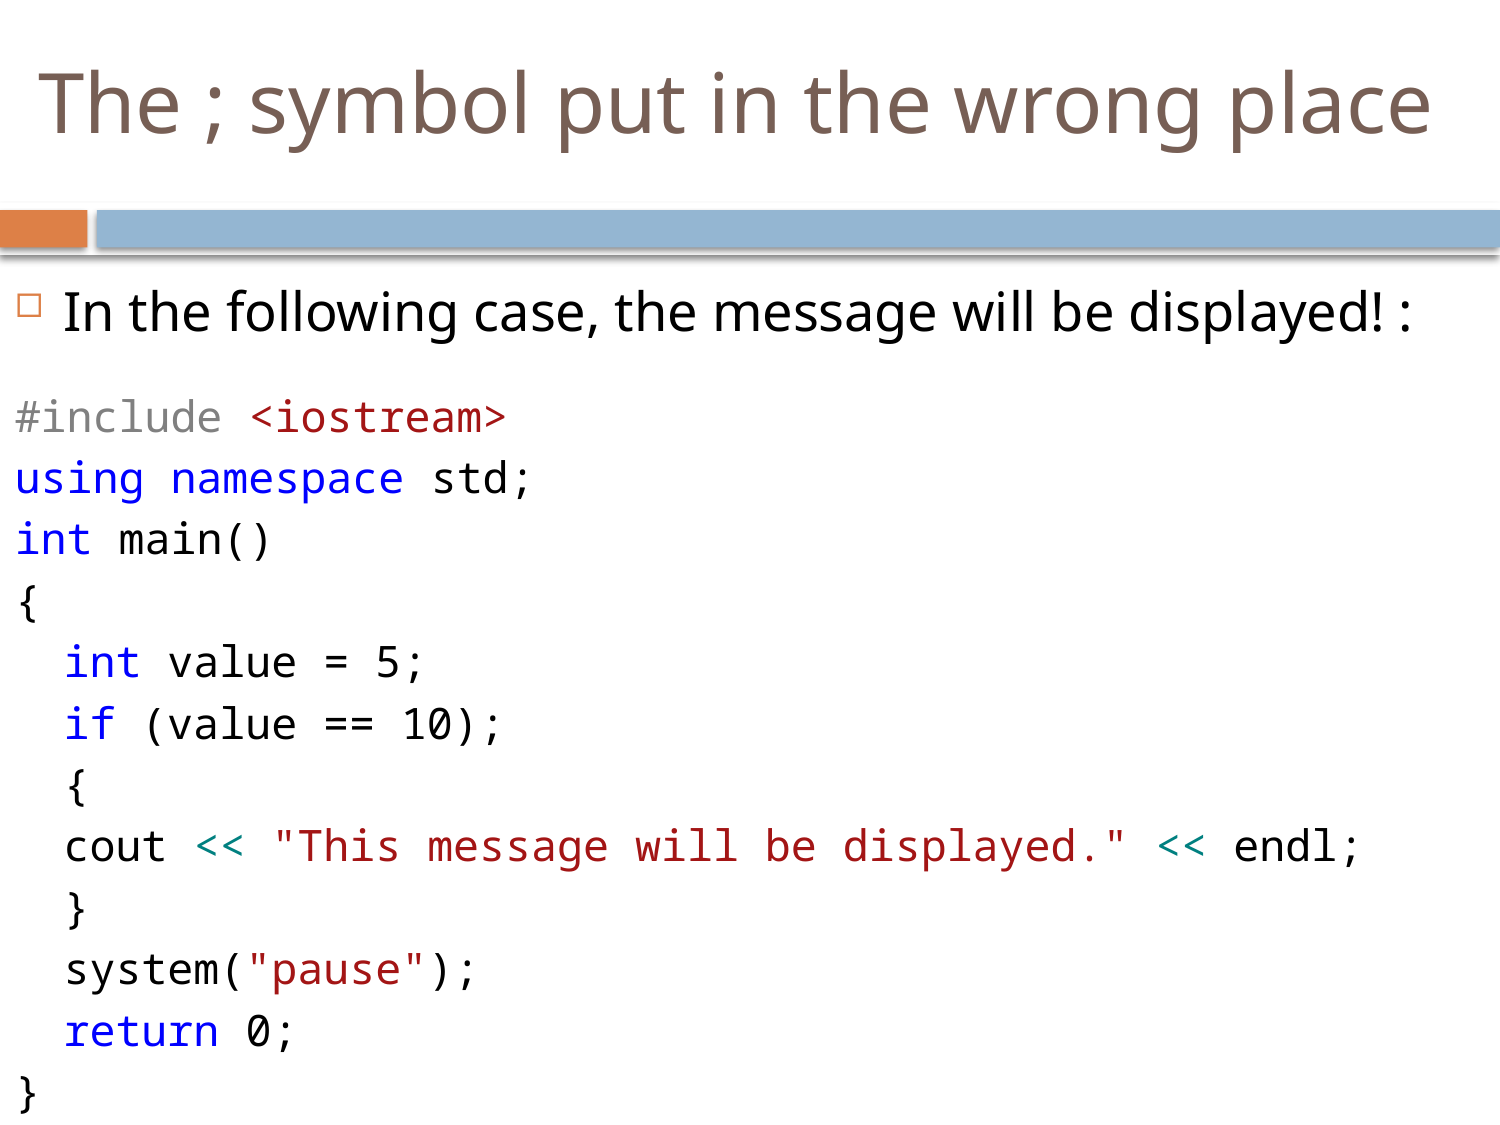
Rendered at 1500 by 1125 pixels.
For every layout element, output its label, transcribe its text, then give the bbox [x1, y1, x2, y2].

list In the following case, the message will be displayed! : #include <iostream> using namespace std; int main() { int value = 5; if (value == 10); { cout << "This message will be displayed." << endl; } system("pause"); return 0; } [0, 269, 1500, 1125]
title The ; symbol put in the wrong place [23, 0, 1500, 200]
